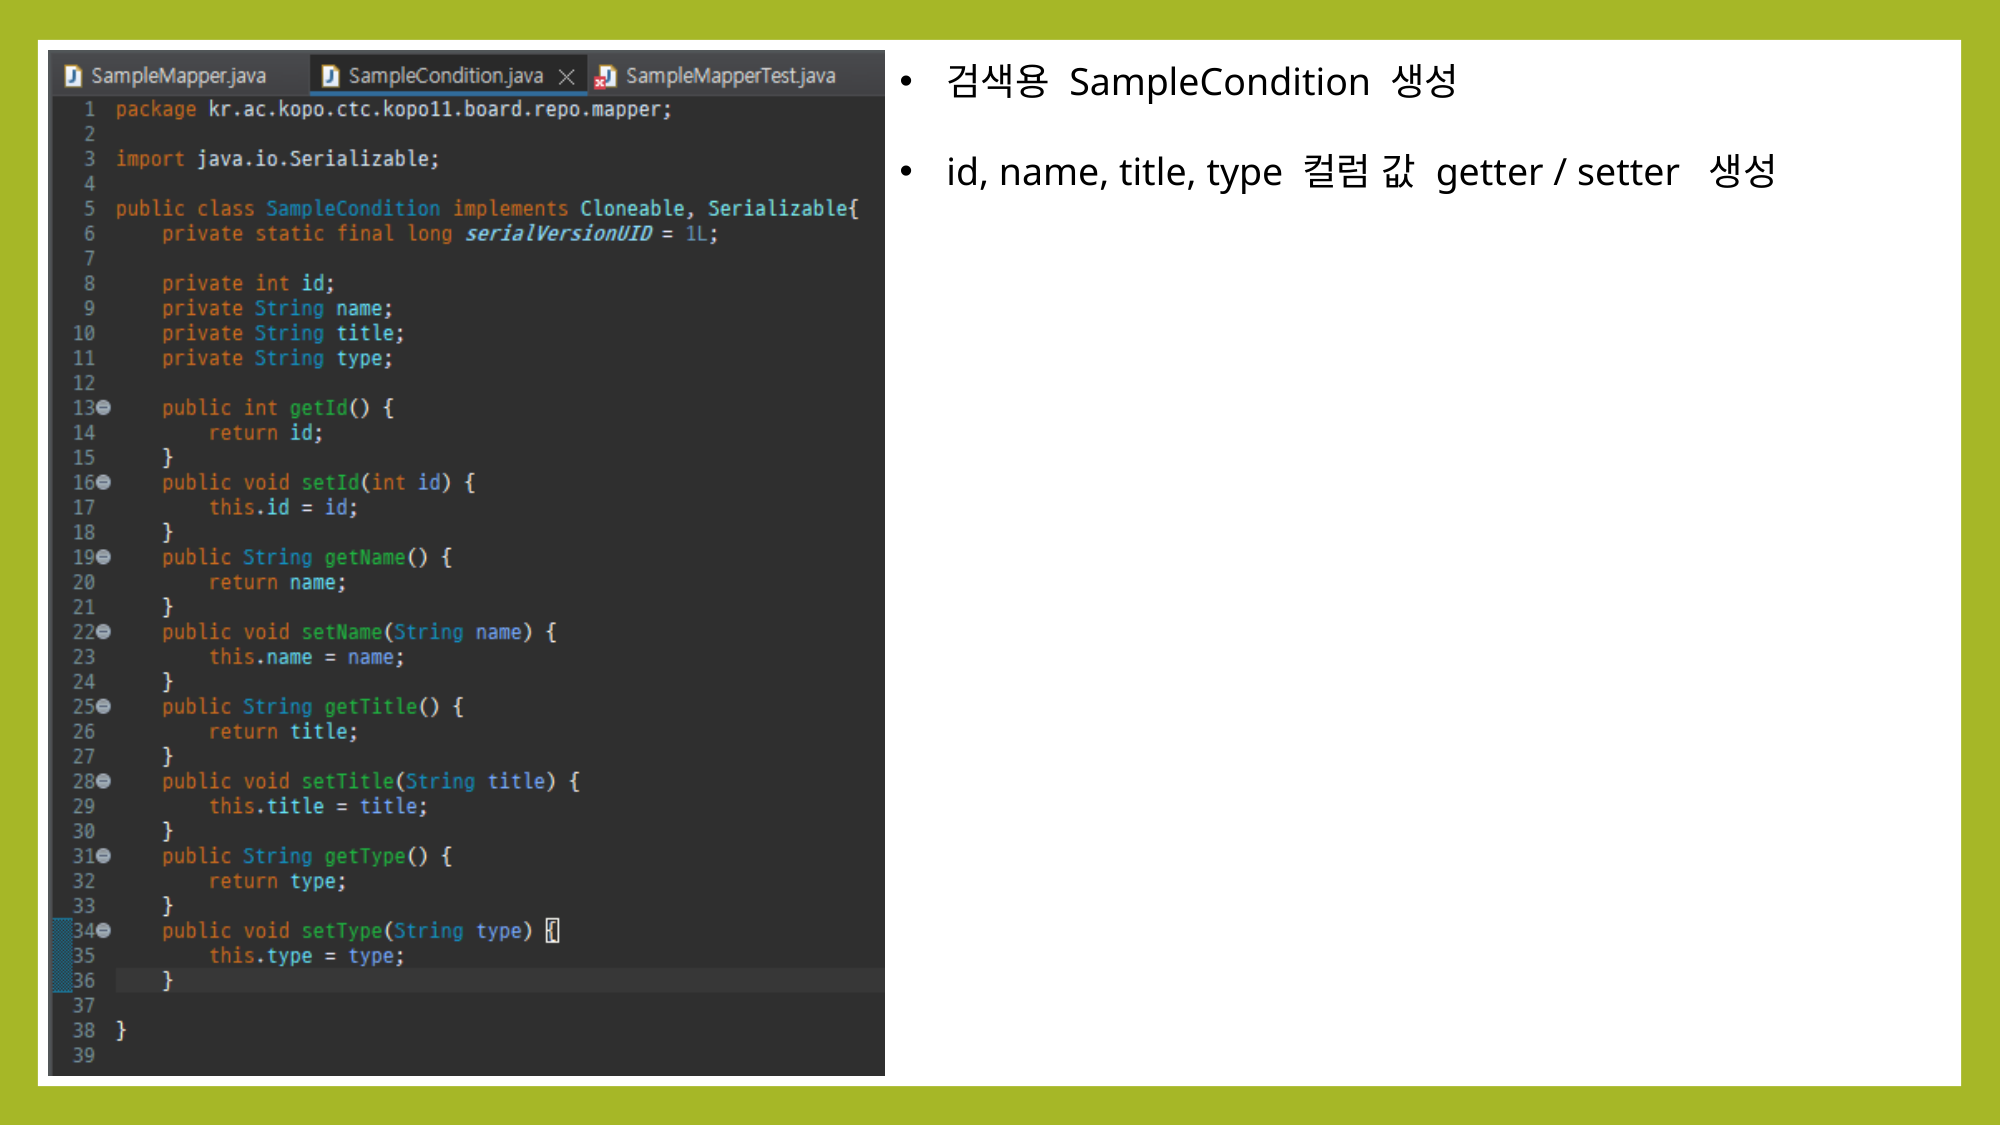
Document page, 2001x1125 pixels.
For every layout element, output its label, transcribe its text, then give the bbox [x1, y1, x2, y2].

text_box 검색용 SampleCondition 생성 id, name, title, type 컬럼 값 getter / setter 생성 [885, 50, 1948, 200]
picture [47, 49, 885, 1077]
